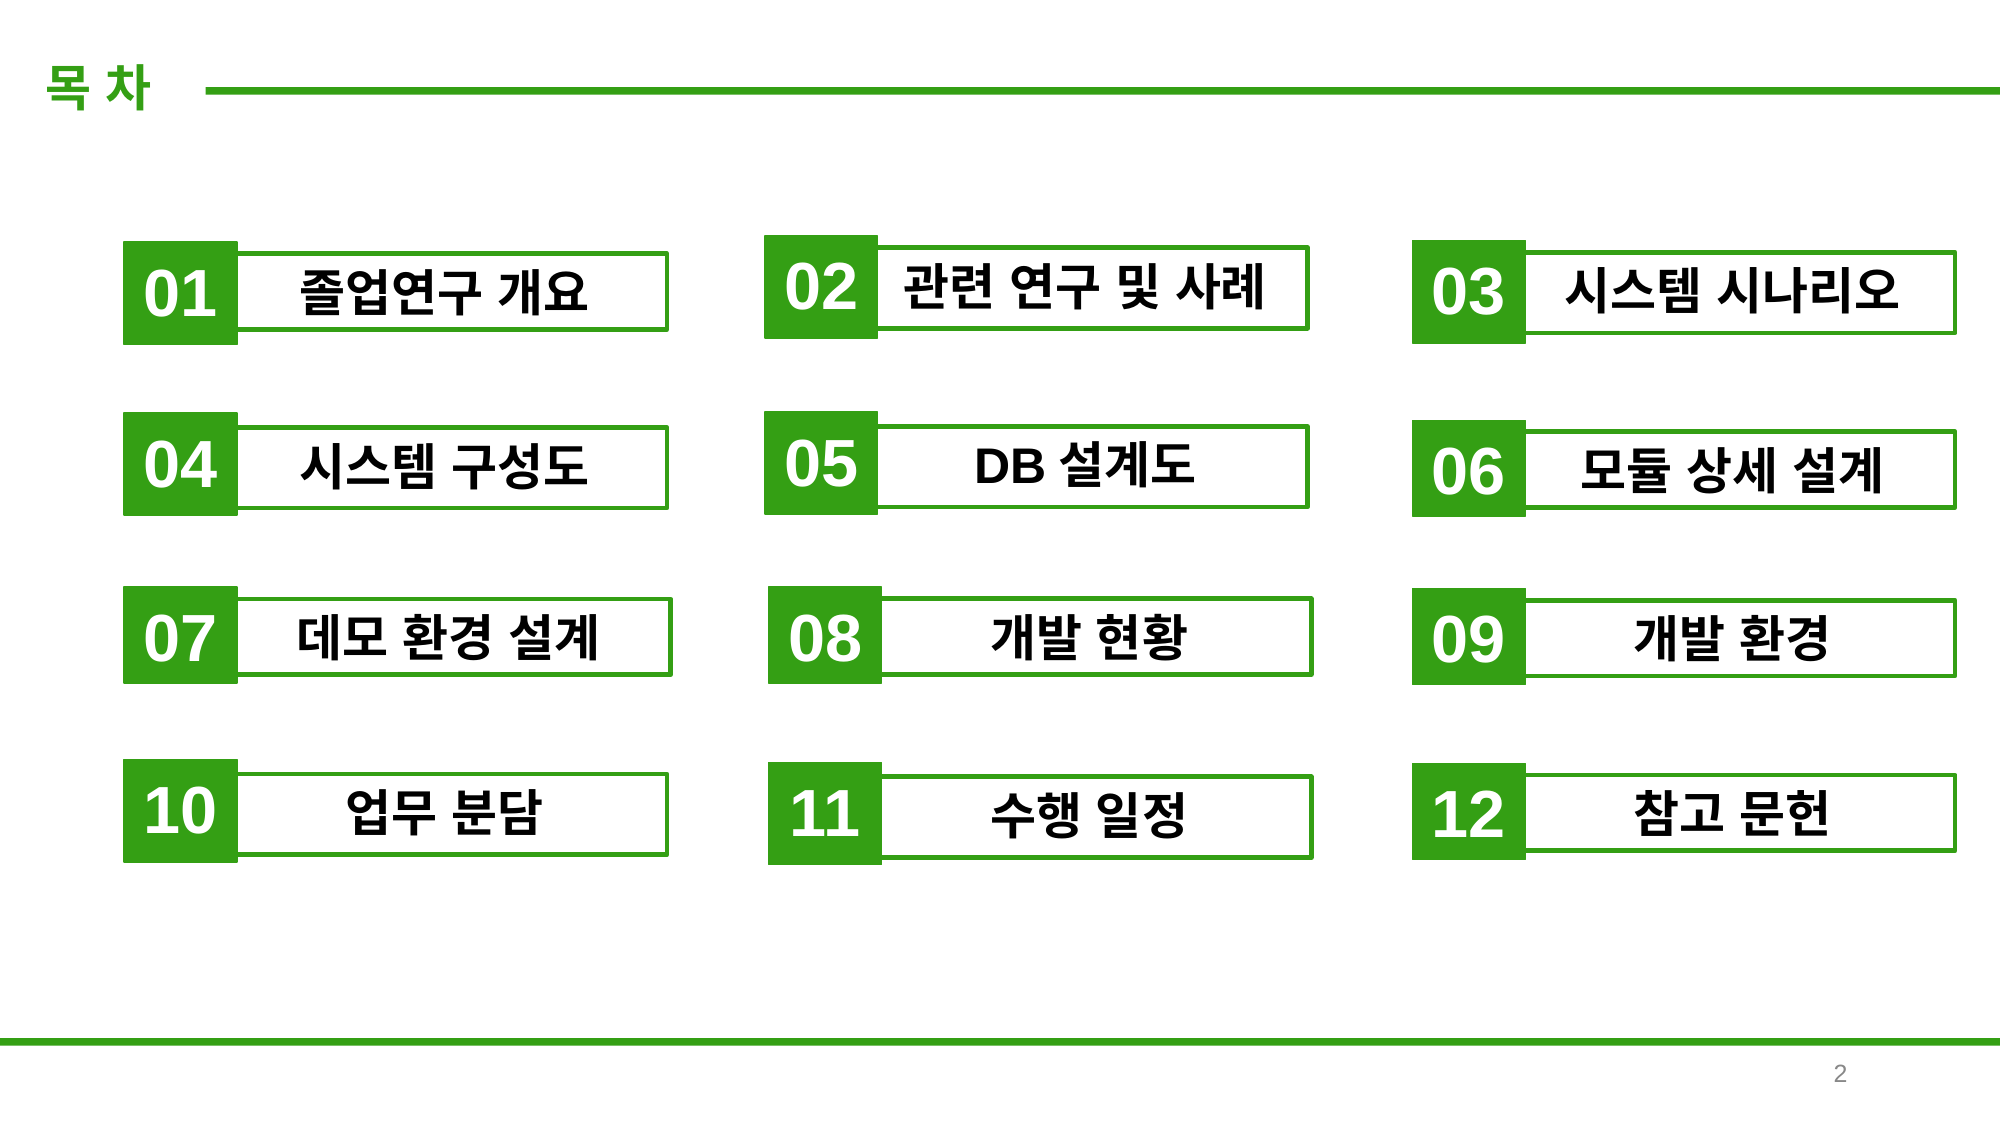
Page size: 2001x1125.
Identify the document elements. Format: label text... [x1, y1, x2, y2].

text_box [123, 586, 672, 684]
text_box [768, 586, 1312, 684]
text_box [123, 759, 668, 863]
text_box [123, 241, 668, 345]
slide_number 2 [1412, 1042, 1863, 1103]
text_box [1412, 420, 1956, 517]
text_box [764, 235, 1308, 339]
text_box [764, 411, 1308, 515]
text_box [0, 1038, 2000, 1046]
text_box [1412, 240, 1956, 344]
text_box 목 차 [30, 49, 182, 125]
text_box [1412, 763, 1956, 860]
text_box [768, 762, 1312, 865]
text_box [1412, 588, 1956, 685]
text_box [205, 87, 2000, 95]
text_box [123, 412, 668, 516]
